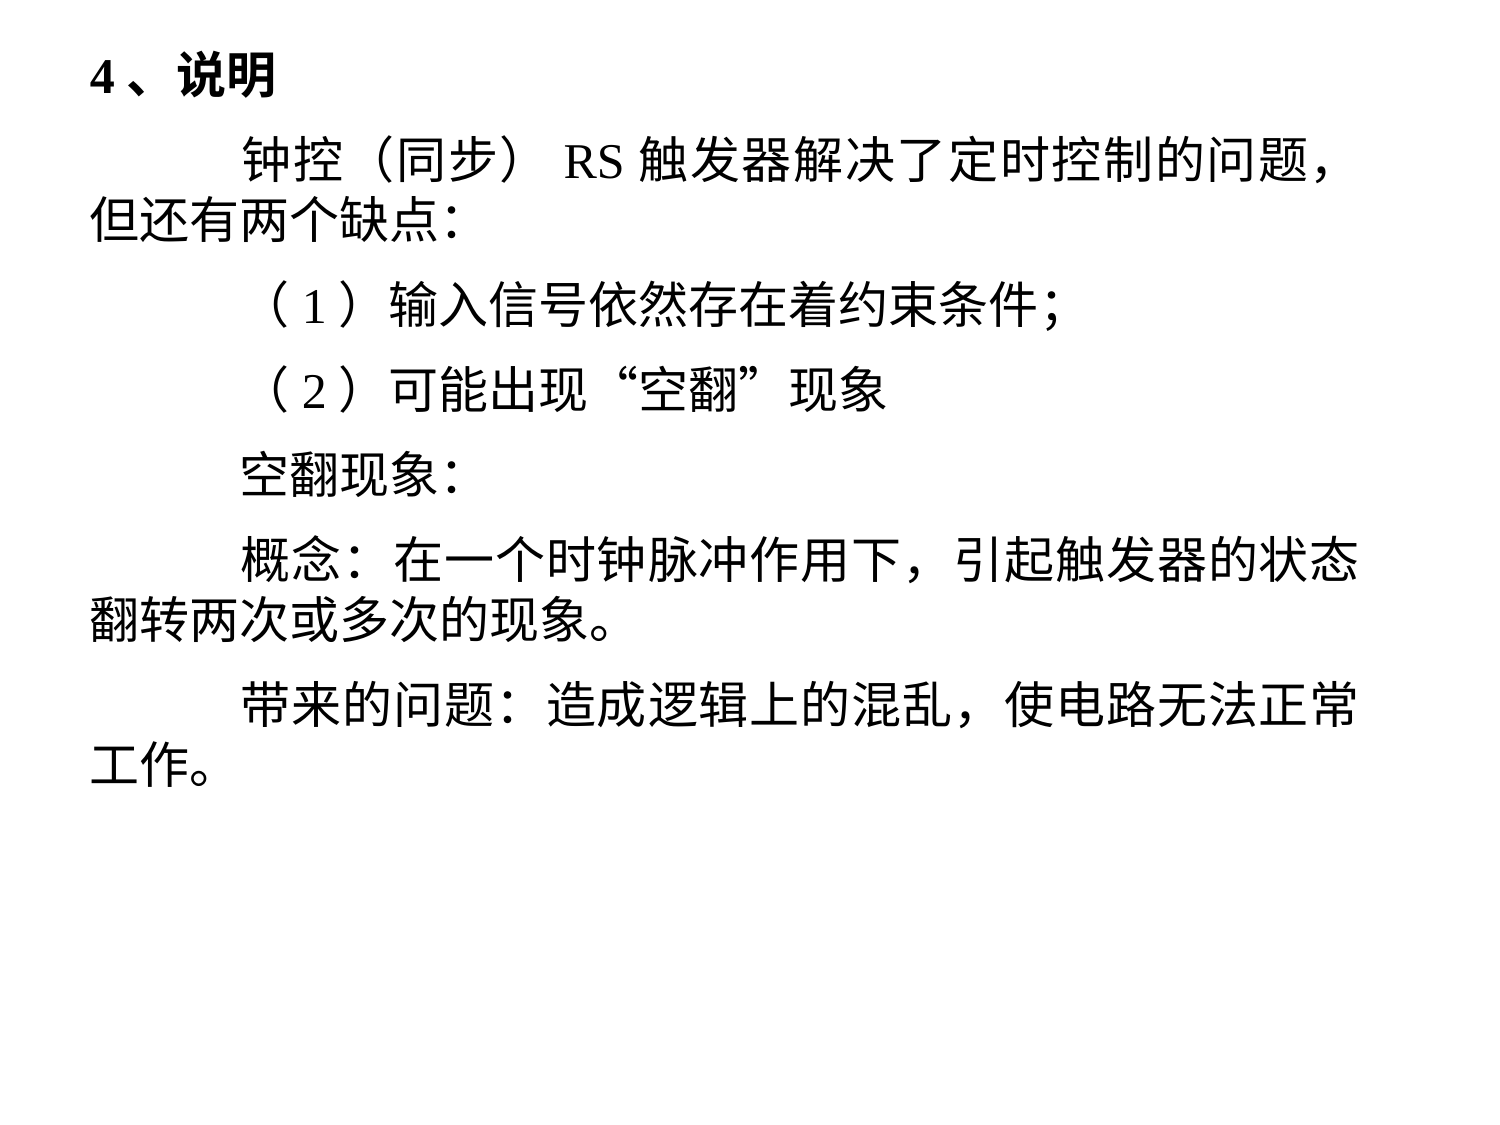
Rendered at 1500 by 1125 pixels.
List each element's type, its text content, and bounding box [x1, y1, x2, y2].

text_box 4、说明 钟控（同步）RS触发器解决了定时控制的问题，但还有两个缺点： （1）输入信号依然存在着约束条件； （2）可能出现“空翻”现象 空翻现象： 概念：在一个时钟脉冲作用下，引起触发器的状态翻转两次或多次的现象。 带来的问题：造成逻辑上的混乱，使电路无法正常工作。 [75, 36, 1375, 801]
